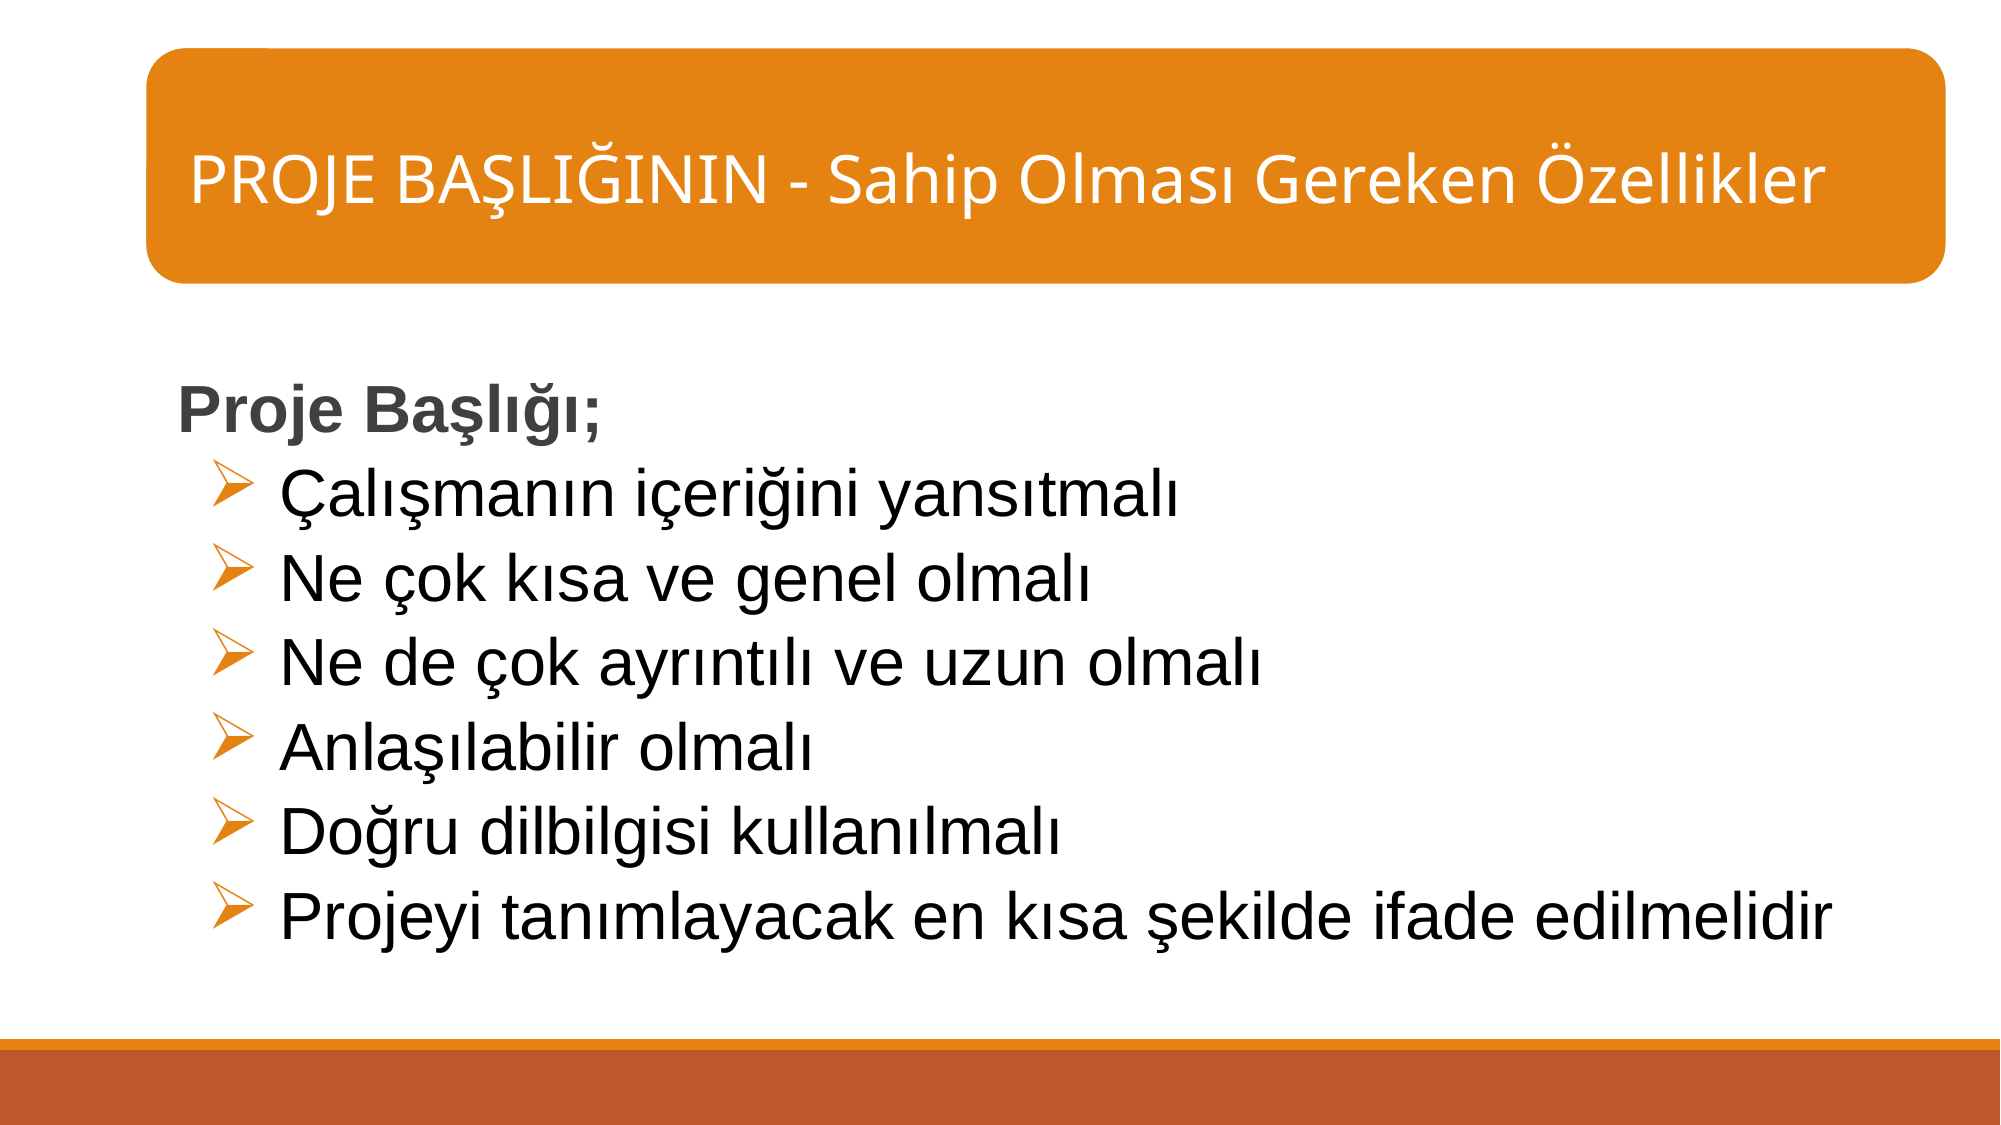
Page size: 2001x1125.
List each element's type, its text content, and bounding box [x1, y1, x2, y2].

list Proje Başlığı; Çalışmanın içeriğini yansıtmalı Ne çok kısa ve genel olmalı Ne de çok ayrıntılı ve uzun olmalı Anlaşılabilir olmalı Doğru dilbilgisi kullanılmalı Projeyi tanımlayacak en kısa şekilde ifade edilmelidir [144, 367, 1848, 1005]
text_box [144, 46, 1948, 286]
